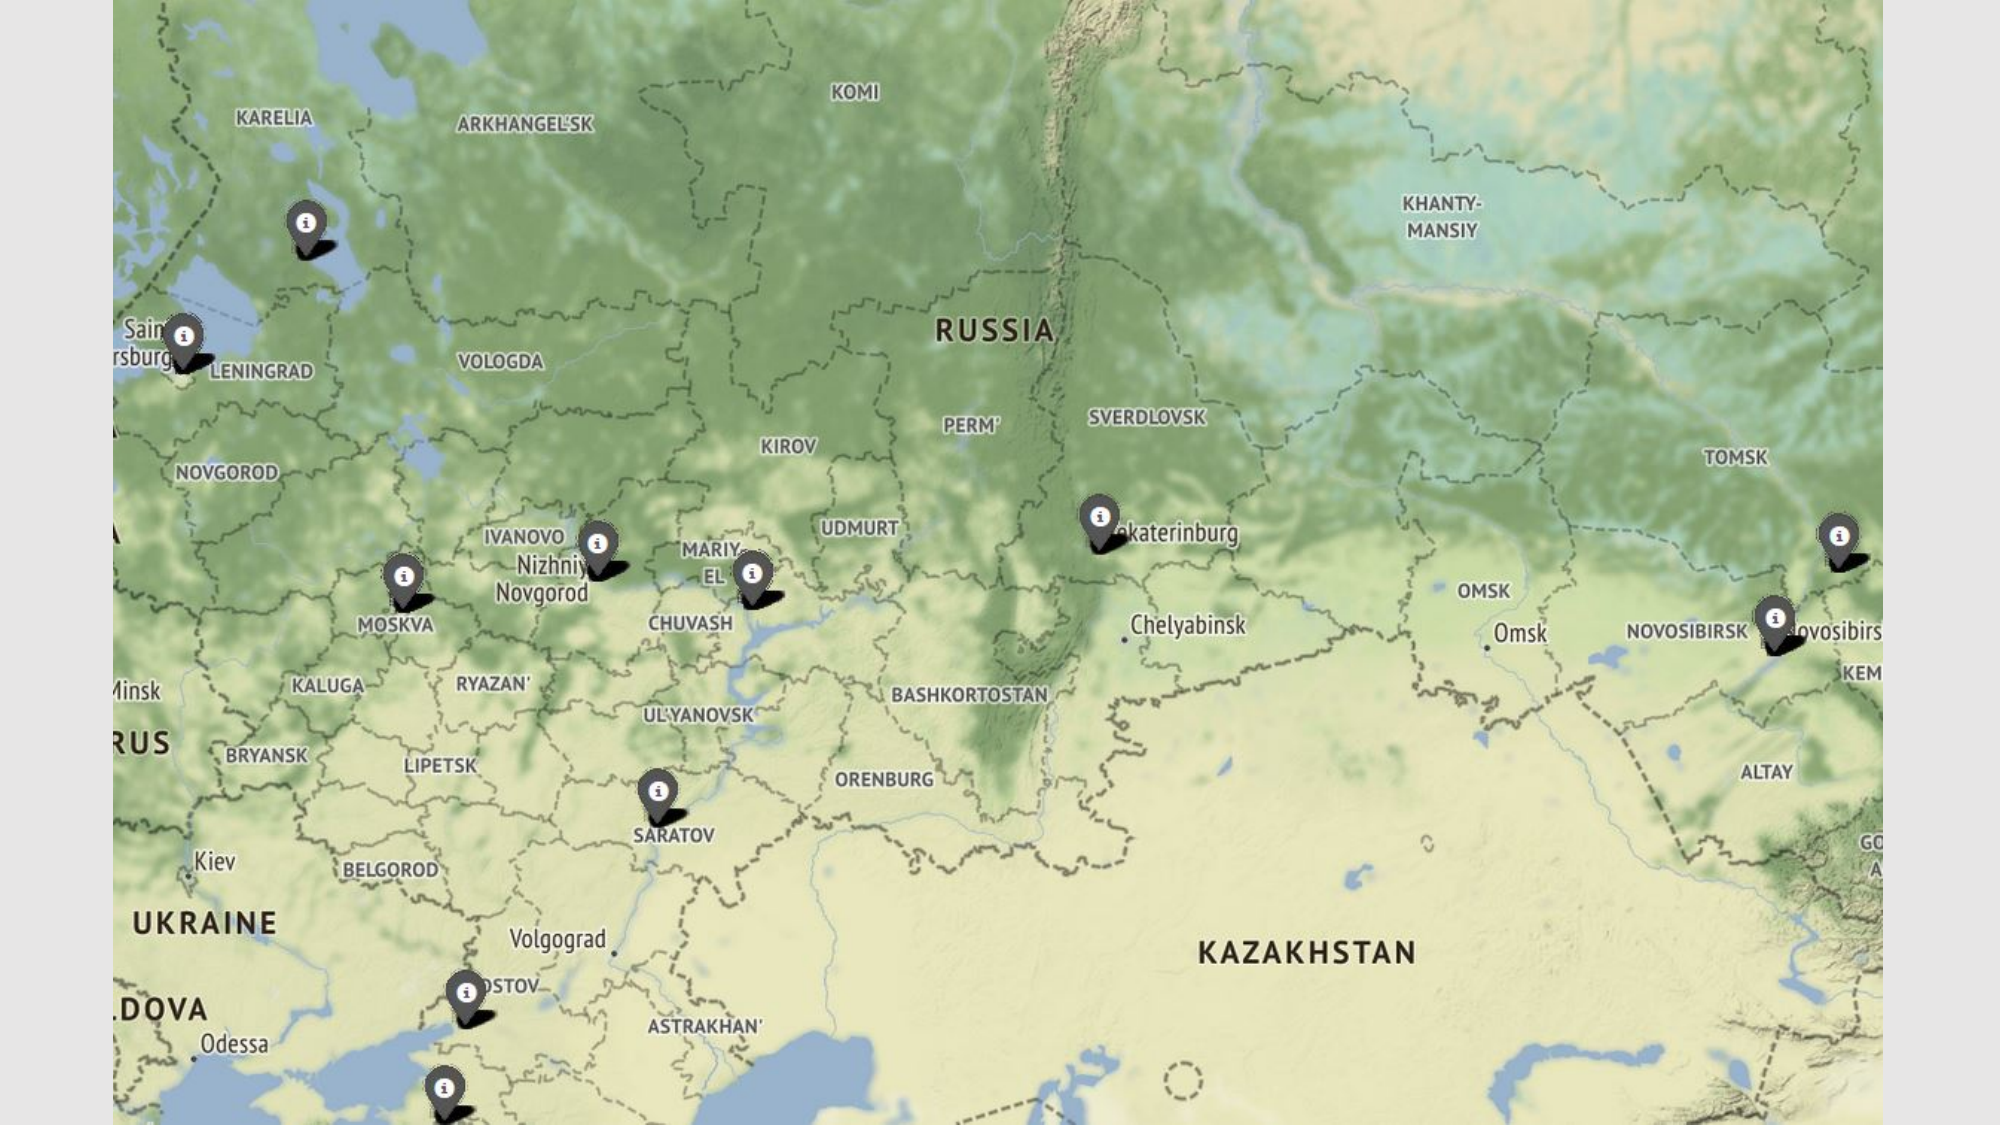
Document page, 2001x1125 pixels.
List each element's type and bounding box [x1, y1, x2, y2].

picture [113, 0, 1883, 1125]
